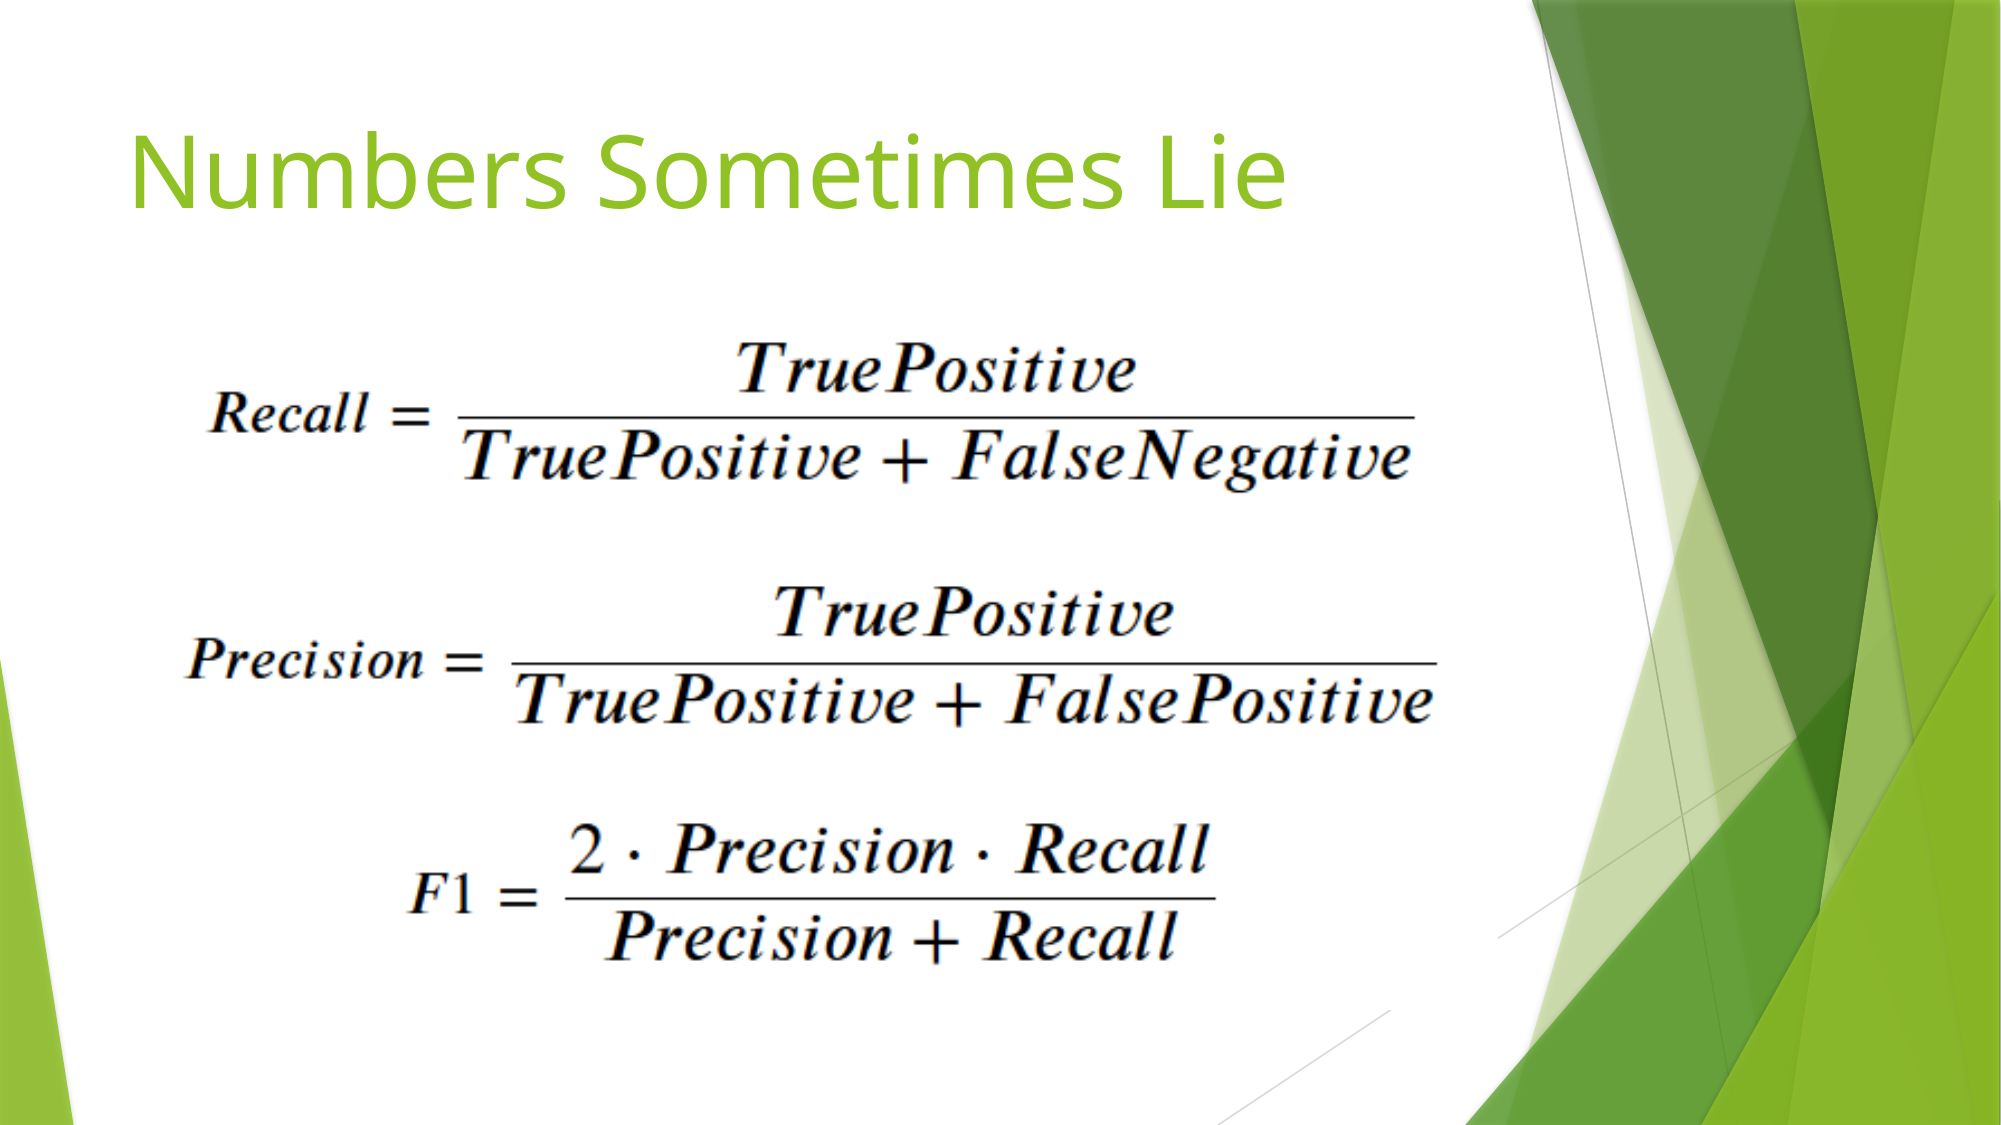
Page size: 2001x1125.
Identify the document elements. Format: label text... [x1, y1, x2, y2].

title Numbers Sometimes Lie [111, 99, 1522, 317]
picture [73, 321, 1499, 1011]
